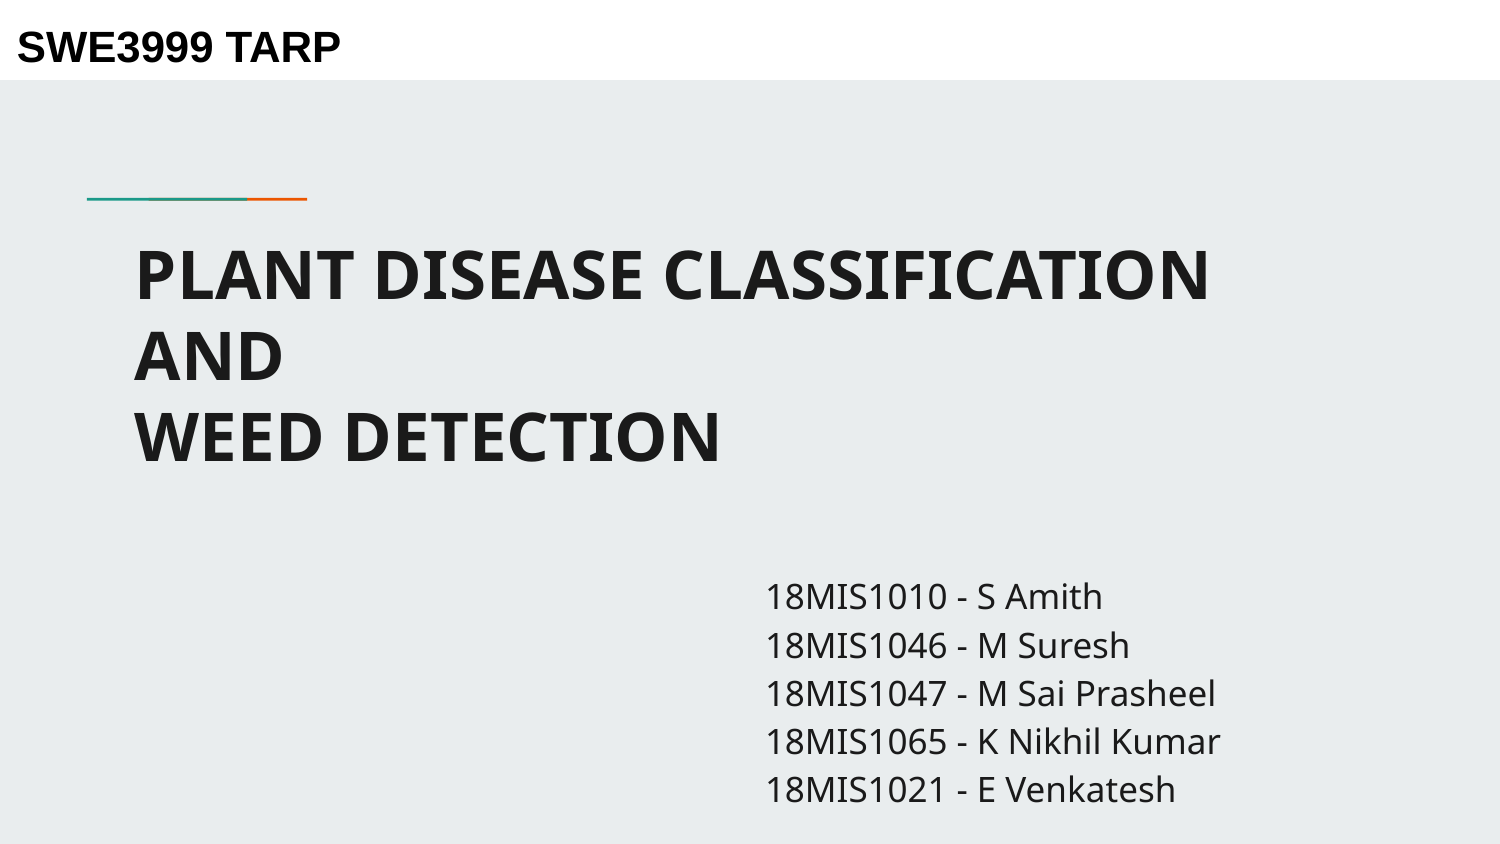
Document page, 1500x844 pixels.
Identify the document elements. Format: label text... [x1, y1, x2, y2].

title PLANT DISEASE CLASSIFICATION AND WEED DETECTION [119, 216, 1381, 490]
subtitle 18MIS1010 - S Amith 18MIS1046 - M Suresh 18MIS1047 - M Sai Prasheel 18MIS1065 - K Nikhil Kumar 18MIS1021 - E Venkatesh [750, 553, 1446, 827]
text_box SWE3999 TARP [1, 3, 873, 87]
